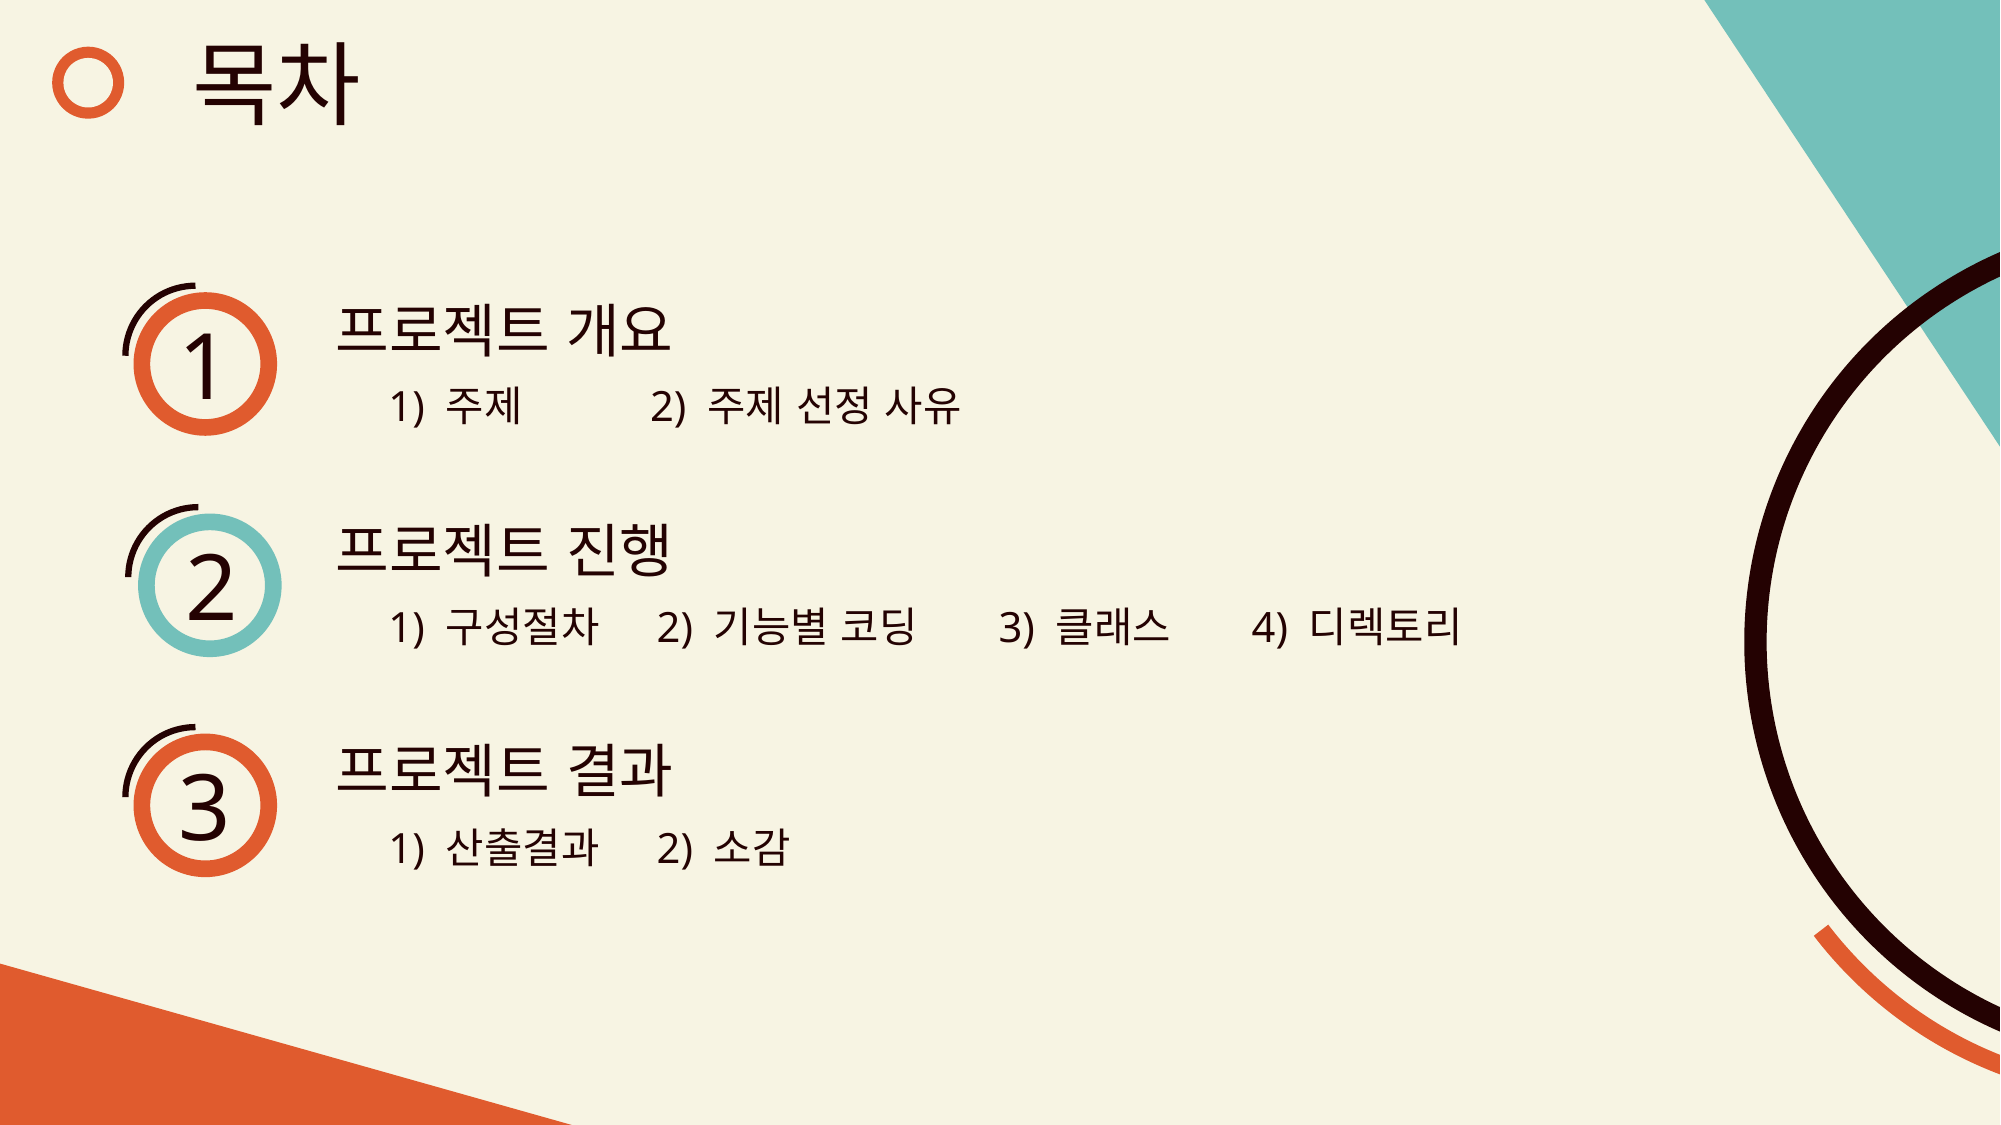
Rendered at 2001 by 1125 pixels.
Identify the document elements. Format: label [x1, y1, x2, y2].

text_box [52, 46, 125, 119]
text_box [0, 0, 2000, 1125]
